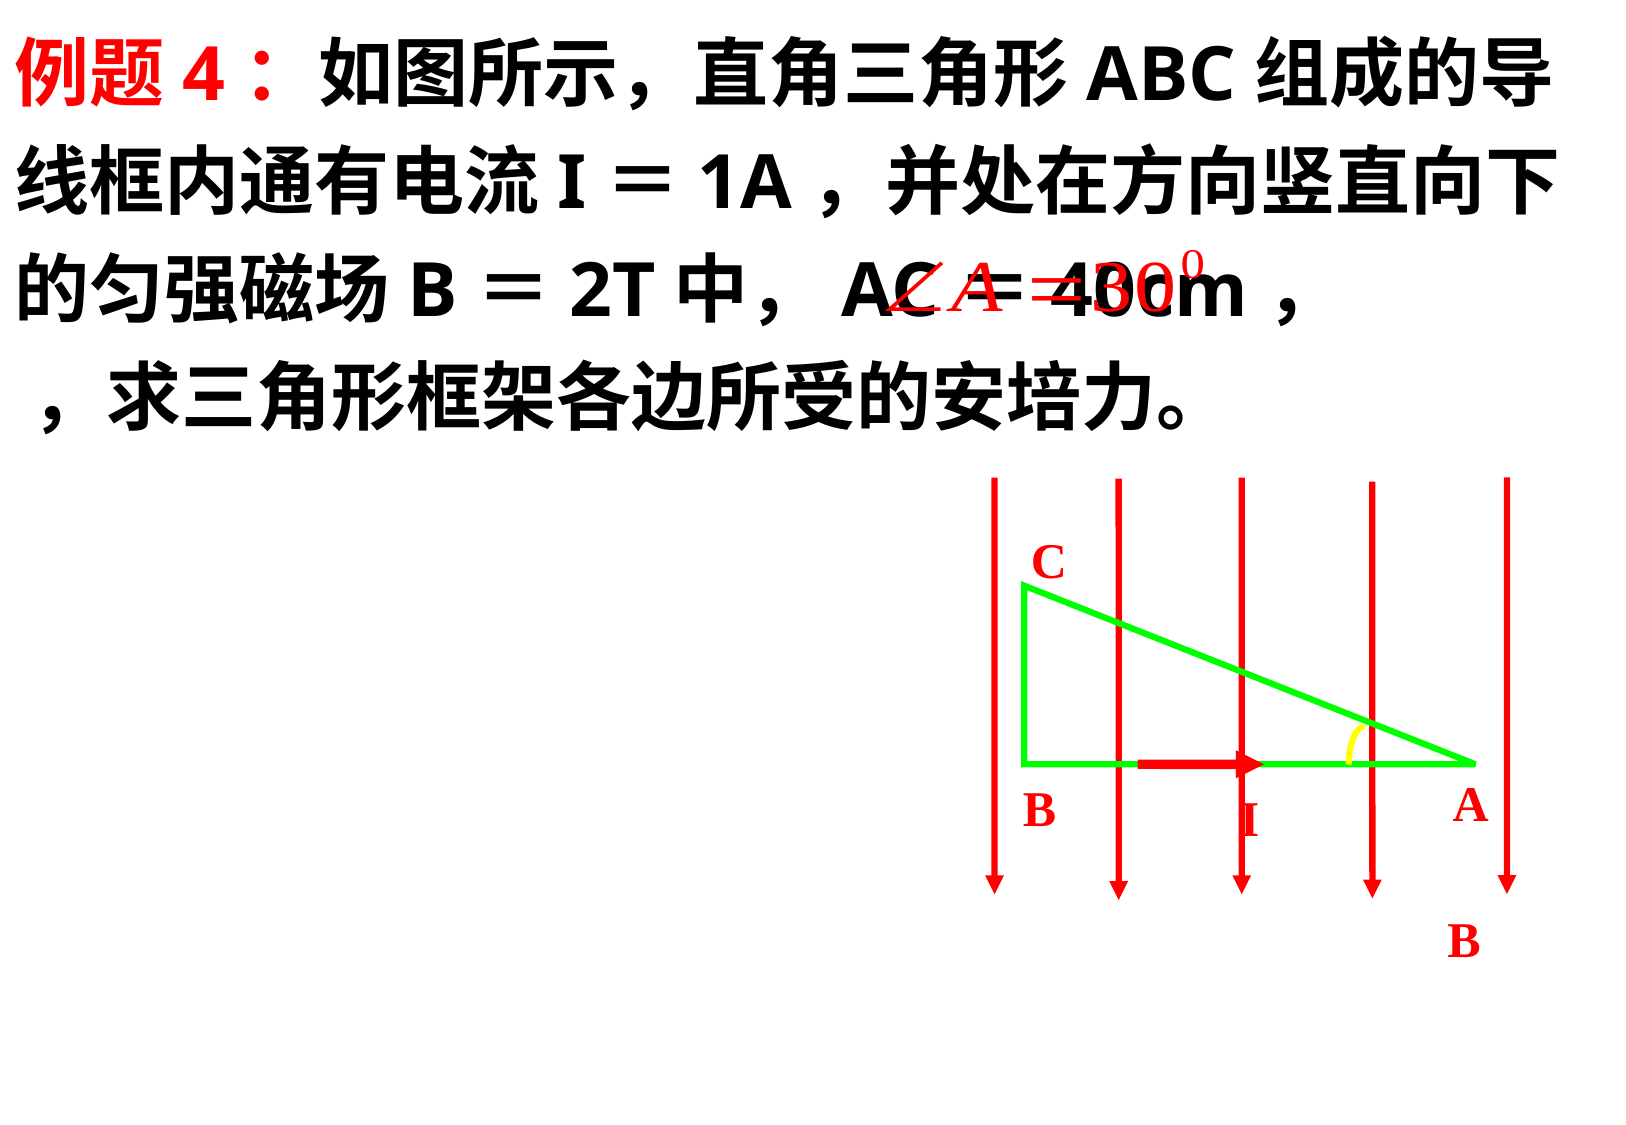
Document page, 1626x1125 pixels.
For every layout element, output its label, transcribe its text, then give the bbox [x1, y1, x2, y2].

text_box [979, 521, 1520, 854]
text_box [994, 477, 1567, 975]
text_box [870, 231, 1215, 325]
text_box 例题4：如图所示，直角三角形ABC组成的导线框内通有电流I＝1A，并处在方向竖直向下的匀强磁场B＝2T中，AC＝40cm， ，求三角形框架各边所受的安培力。 [0, 0, 1625, 447]
